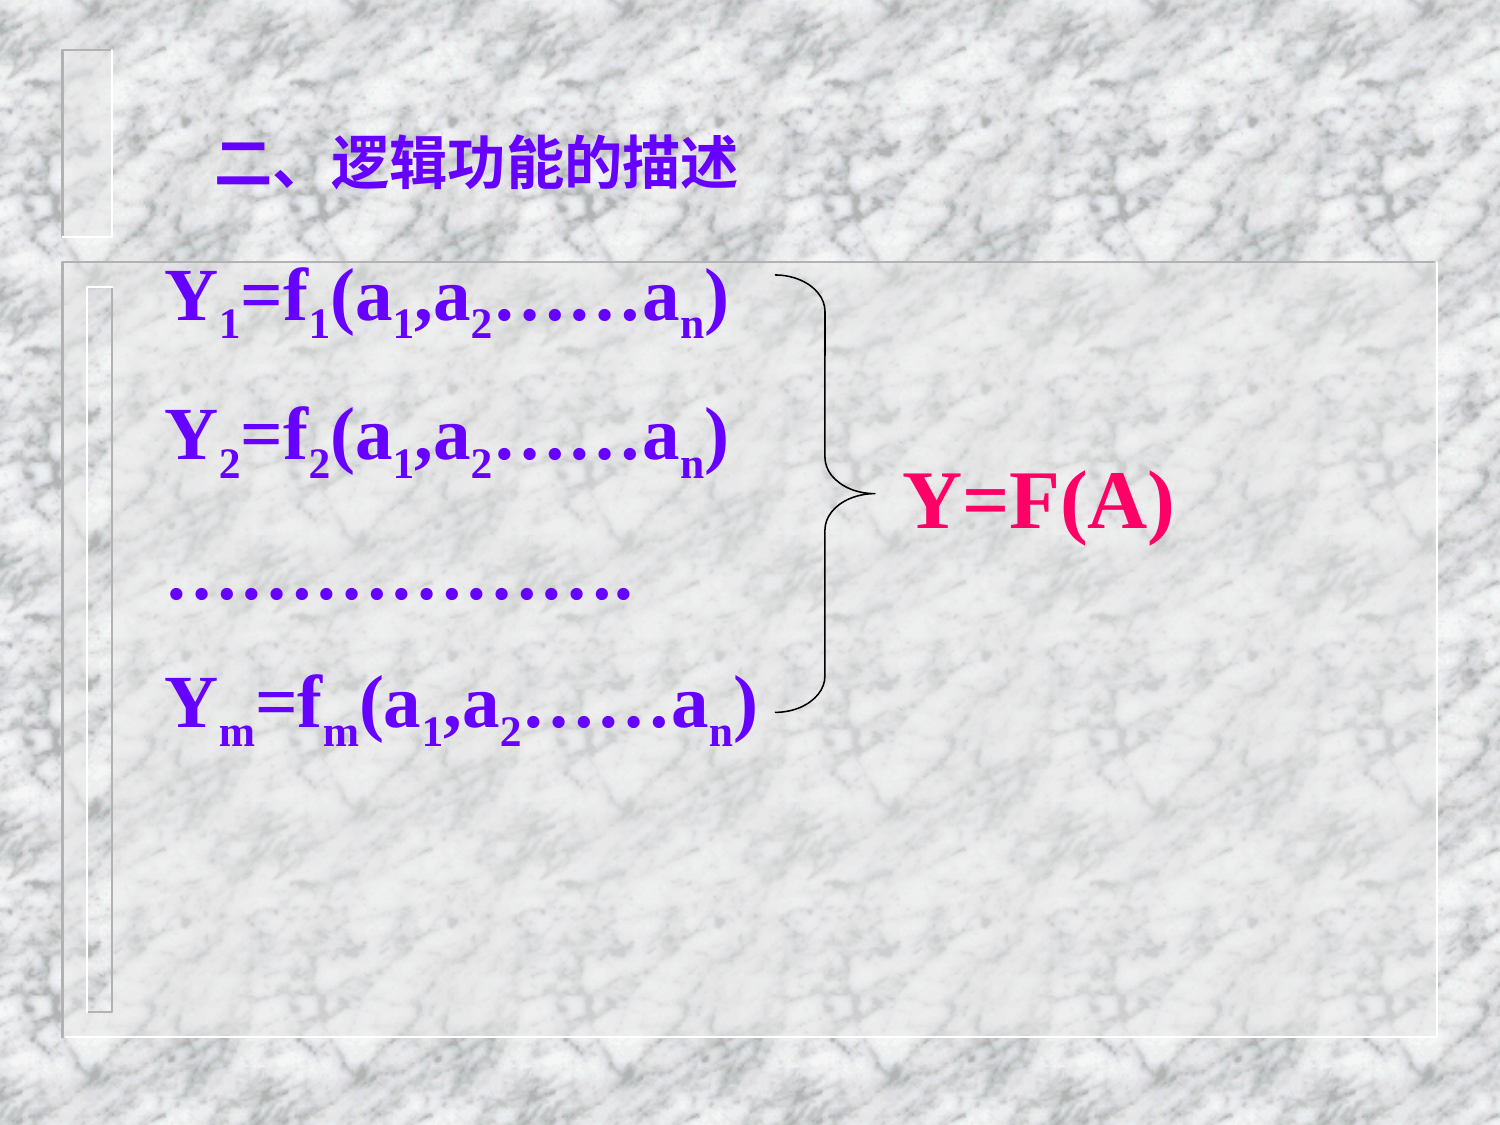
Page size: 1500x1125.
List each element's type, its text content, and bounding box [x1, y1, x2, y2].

text_box Y1=f1(a1,a2……an) Y2=f2(a1,a2……an) ………………. Ym=fm(a1,a2……an) [149, 237, 1275, 762]
picture [0, 0, 1500, 1125]
text_box [774, 274, 875, 713]
text_box 二、逻辑功能的描述 [199, 118, 1188, 204]
text_box Y=F(A) [887, 437, 1275, 553]
